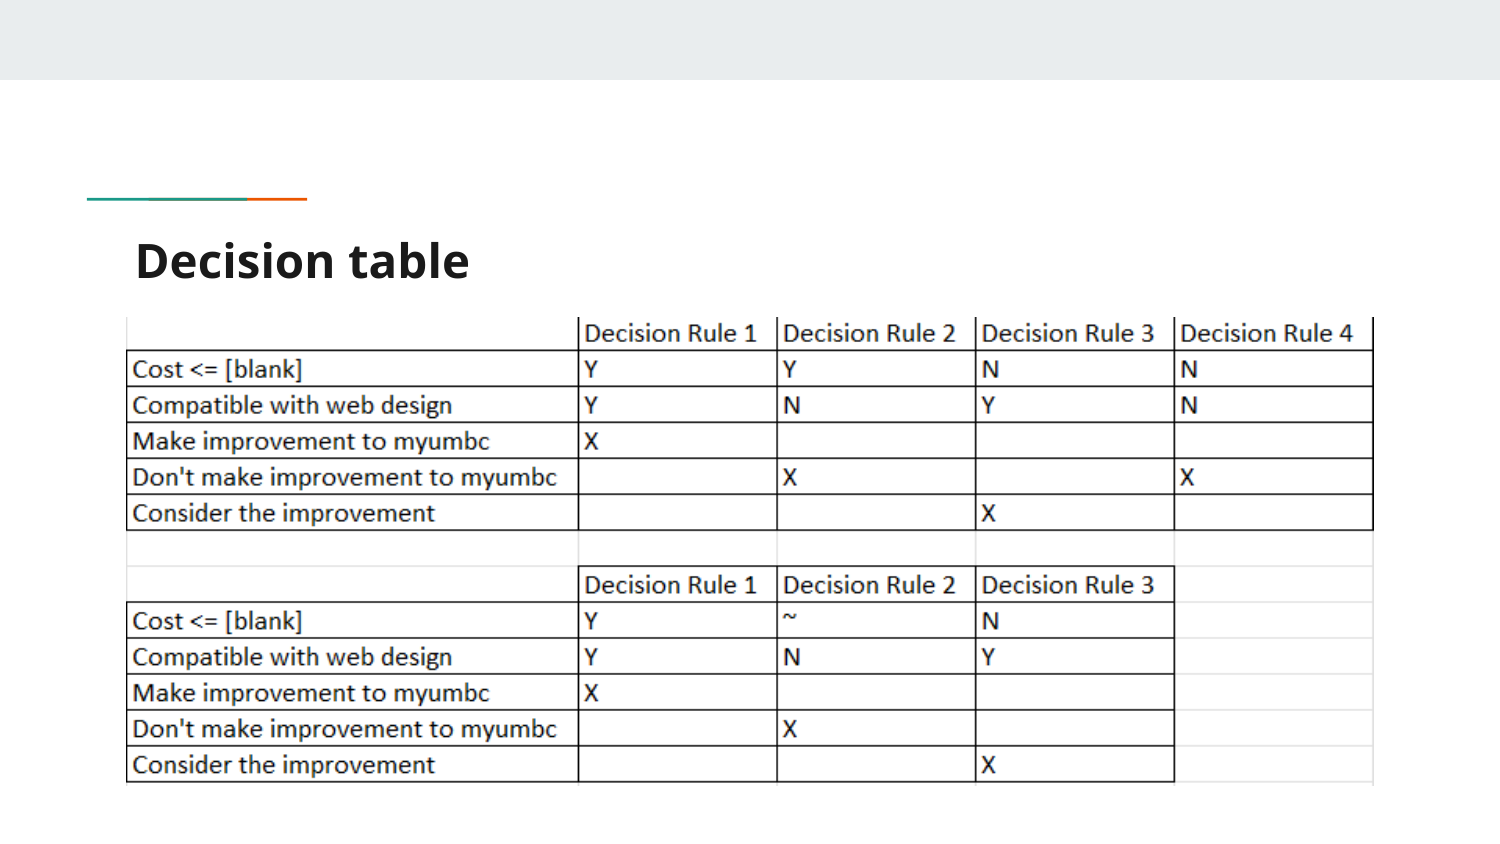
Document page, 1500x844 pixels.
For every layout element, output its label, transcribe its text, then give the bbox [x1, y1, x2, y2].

picture [126, 316, 1374, 787]
title Decision table [119, 216, 1381, 305]
